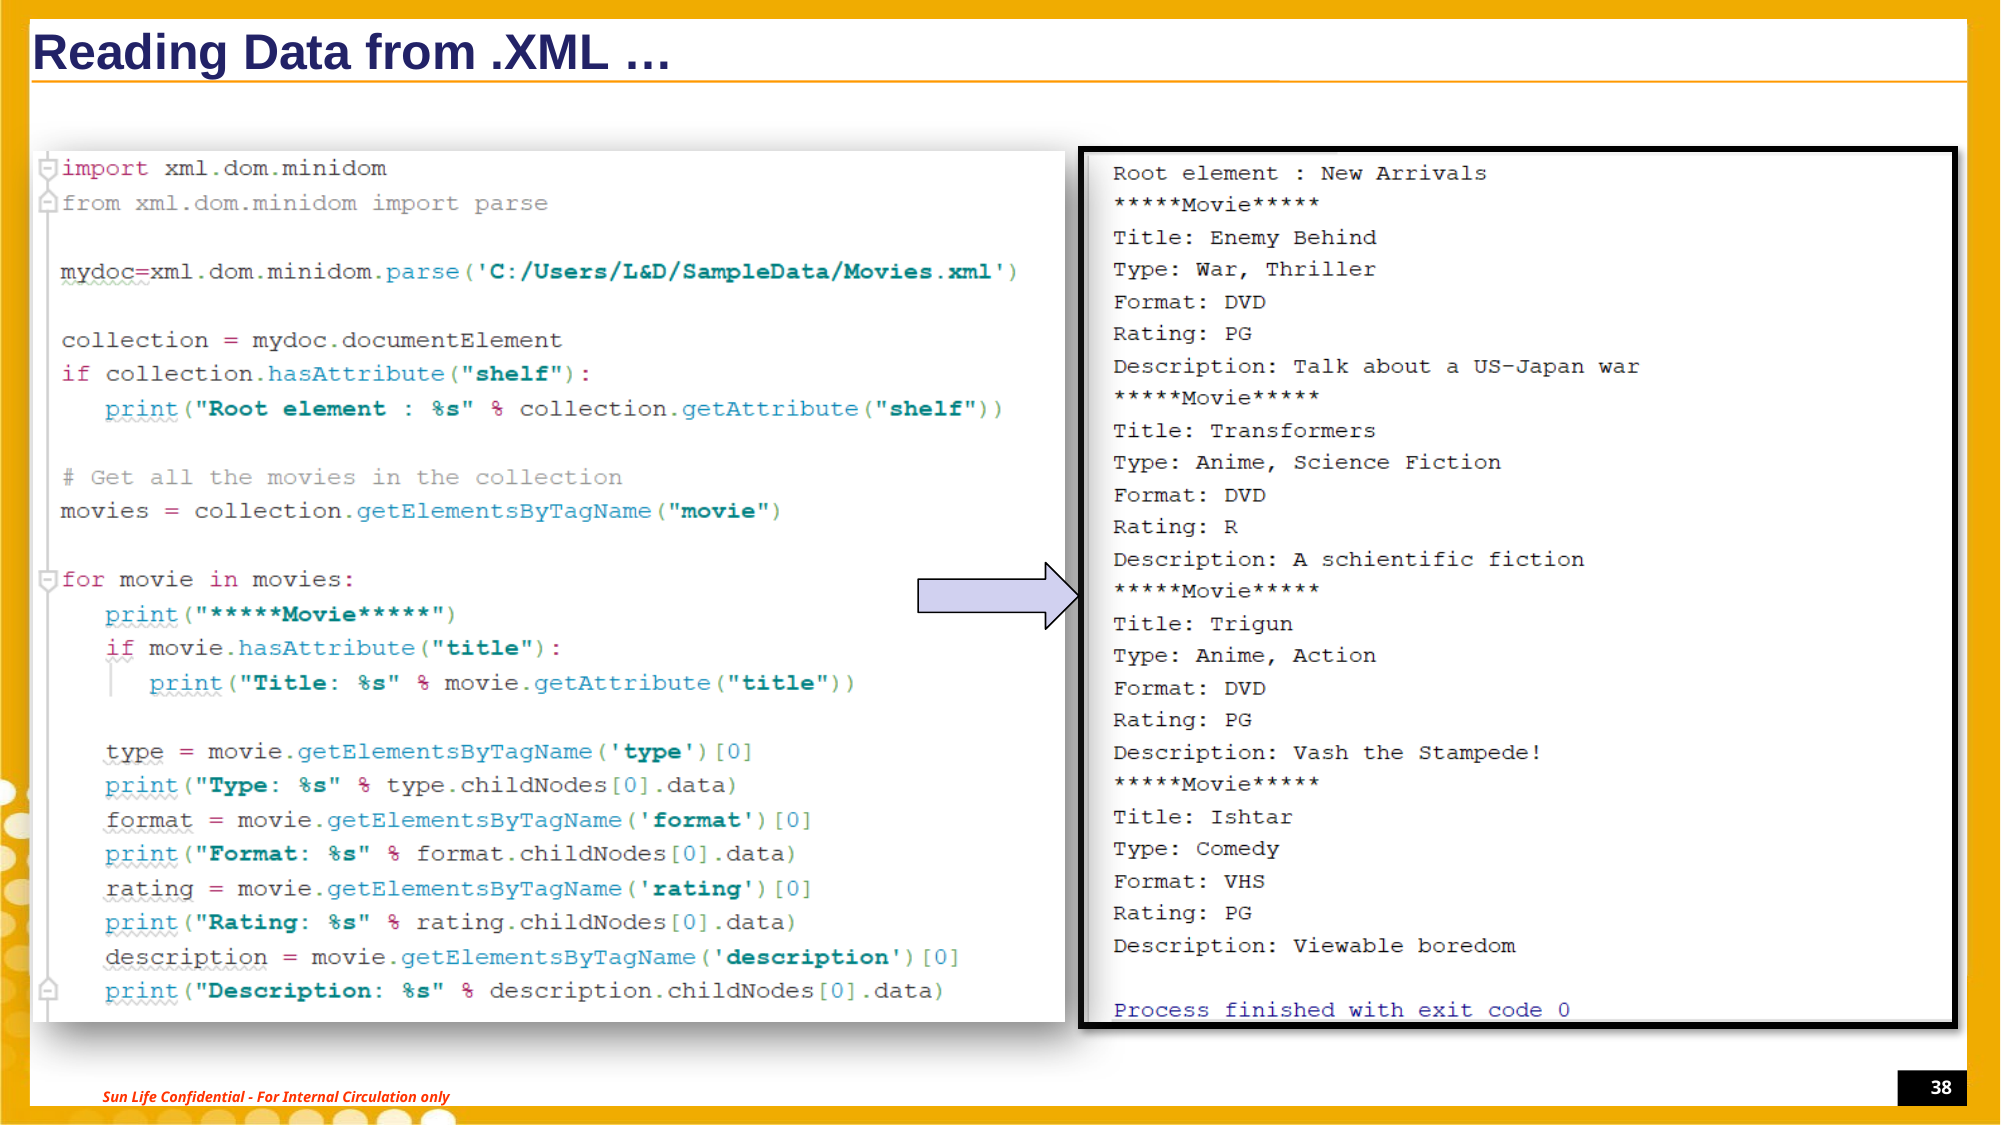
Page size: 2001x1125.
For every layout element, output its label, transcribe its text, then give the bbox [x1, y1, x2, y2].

picture [0, 0, 2001, 1125]
text_box Reading Data from .XML … [17, 12, 689, 87]
text_box [1069, 585, 1078, 606]
